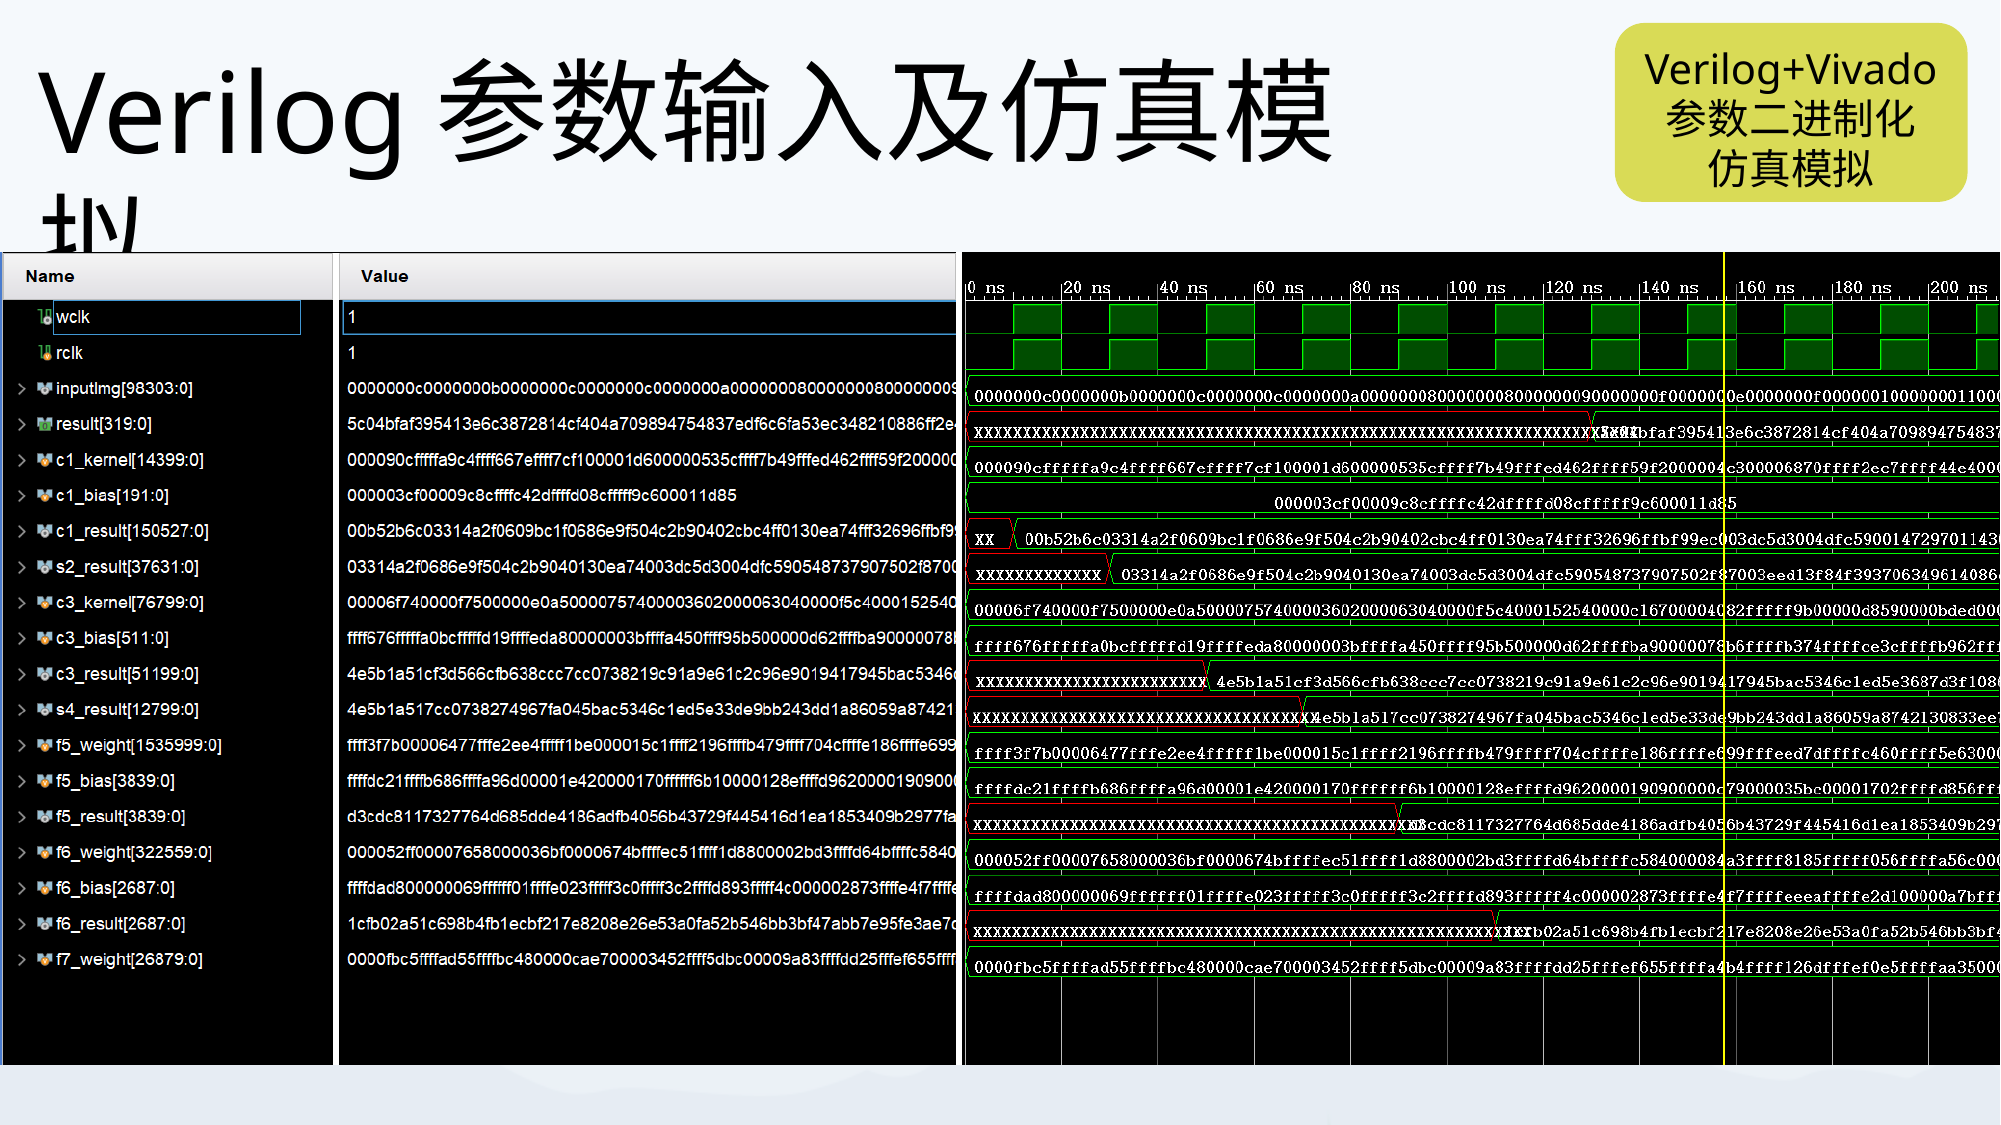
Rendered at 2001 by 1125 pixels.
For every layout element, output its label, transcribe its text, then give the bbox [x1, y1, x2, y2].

picture [0, 252, 2000, 1065]
text_box Verilog+Vivado 参数二进制化 仿真模拟 [1628, 35, 1954, 201]
text_box Verilog参数输入及仿真模拟 [23, 33, 1446, 252]
text_box [1613, 21, 1969, 199]
